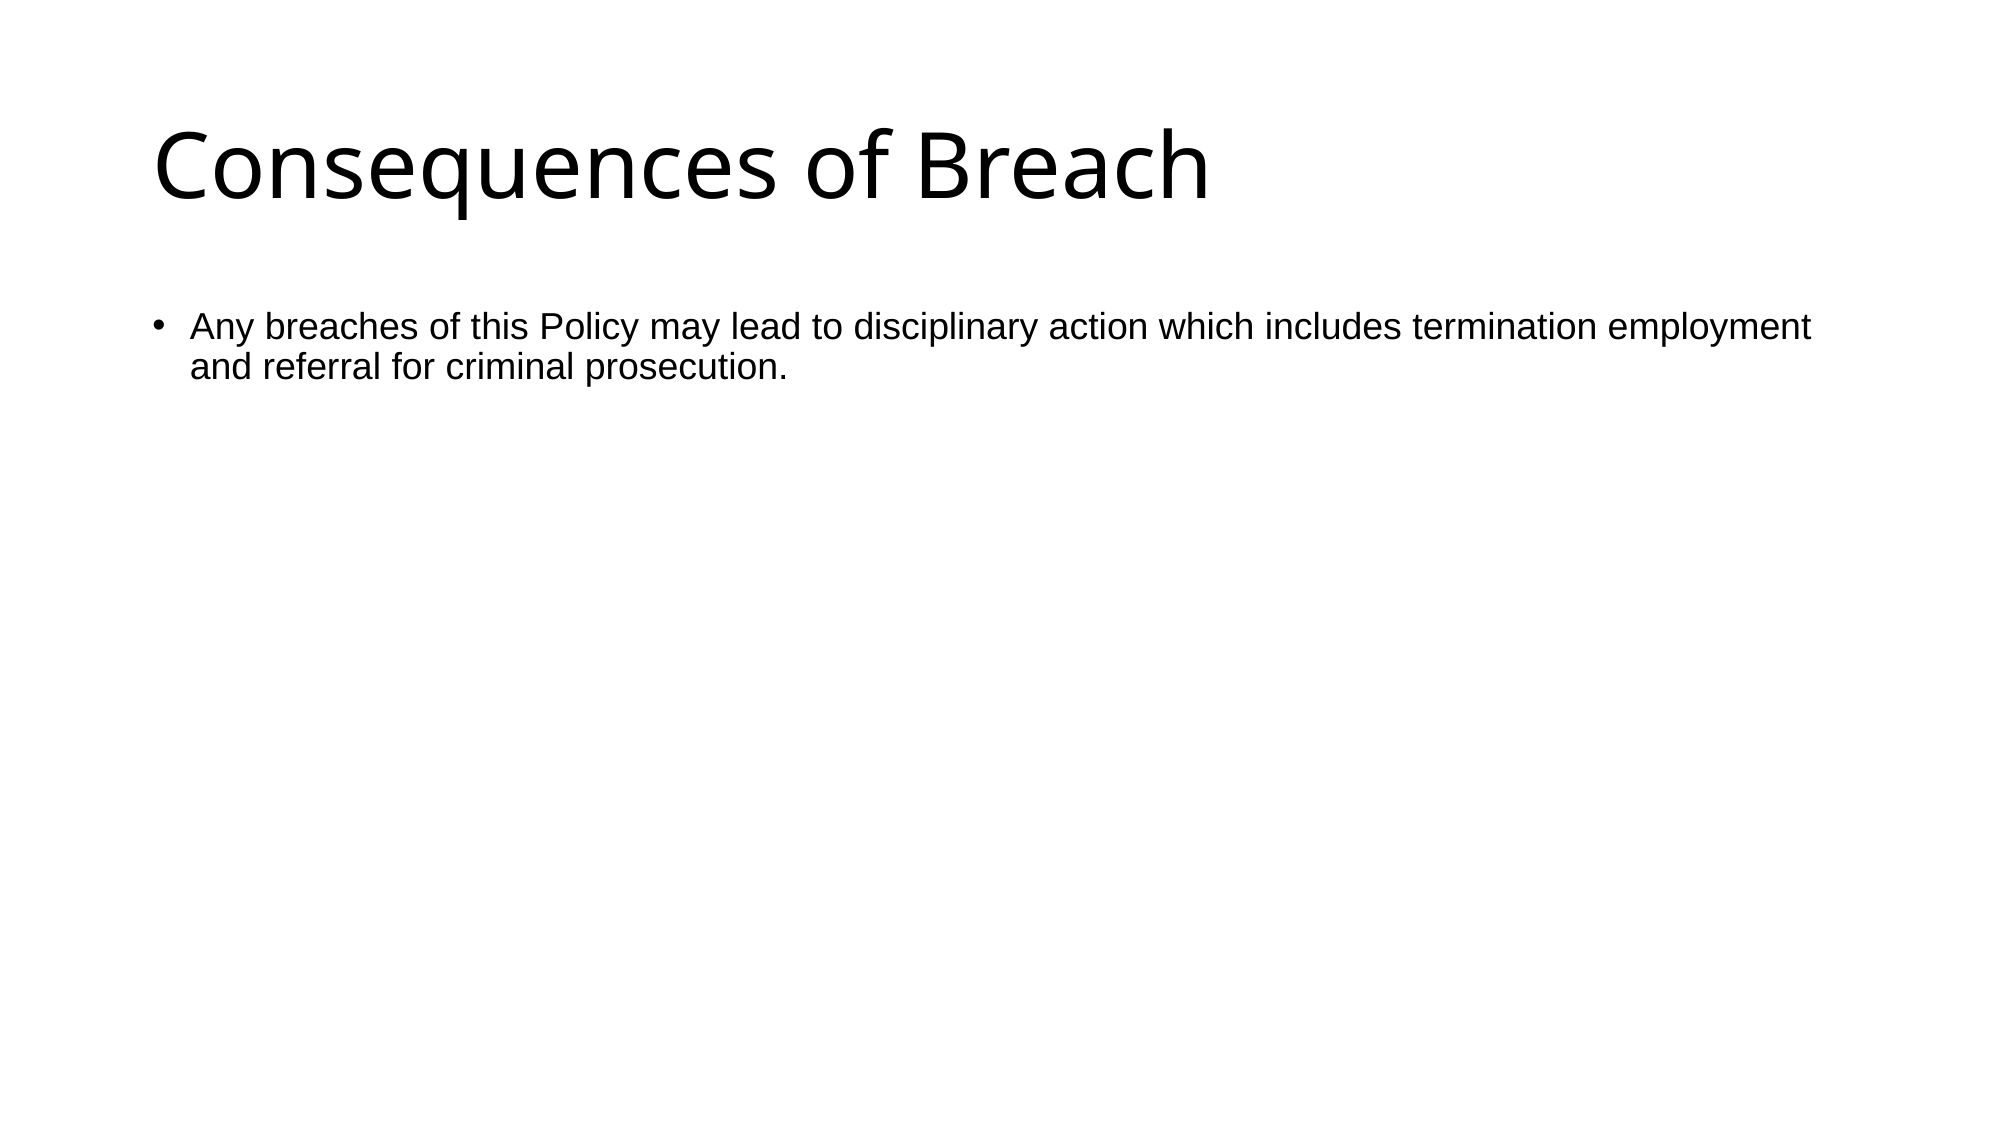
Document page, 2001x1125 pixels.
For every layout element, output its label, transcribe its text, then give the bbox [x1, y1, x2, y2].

list Any breaches of this Policy may lead to disciplinary action which includes termination employment and referral for criminal prosecution. [137, 299, 1863, 1014]
title Consequences of Breach [137, 59, 1863, 278]
